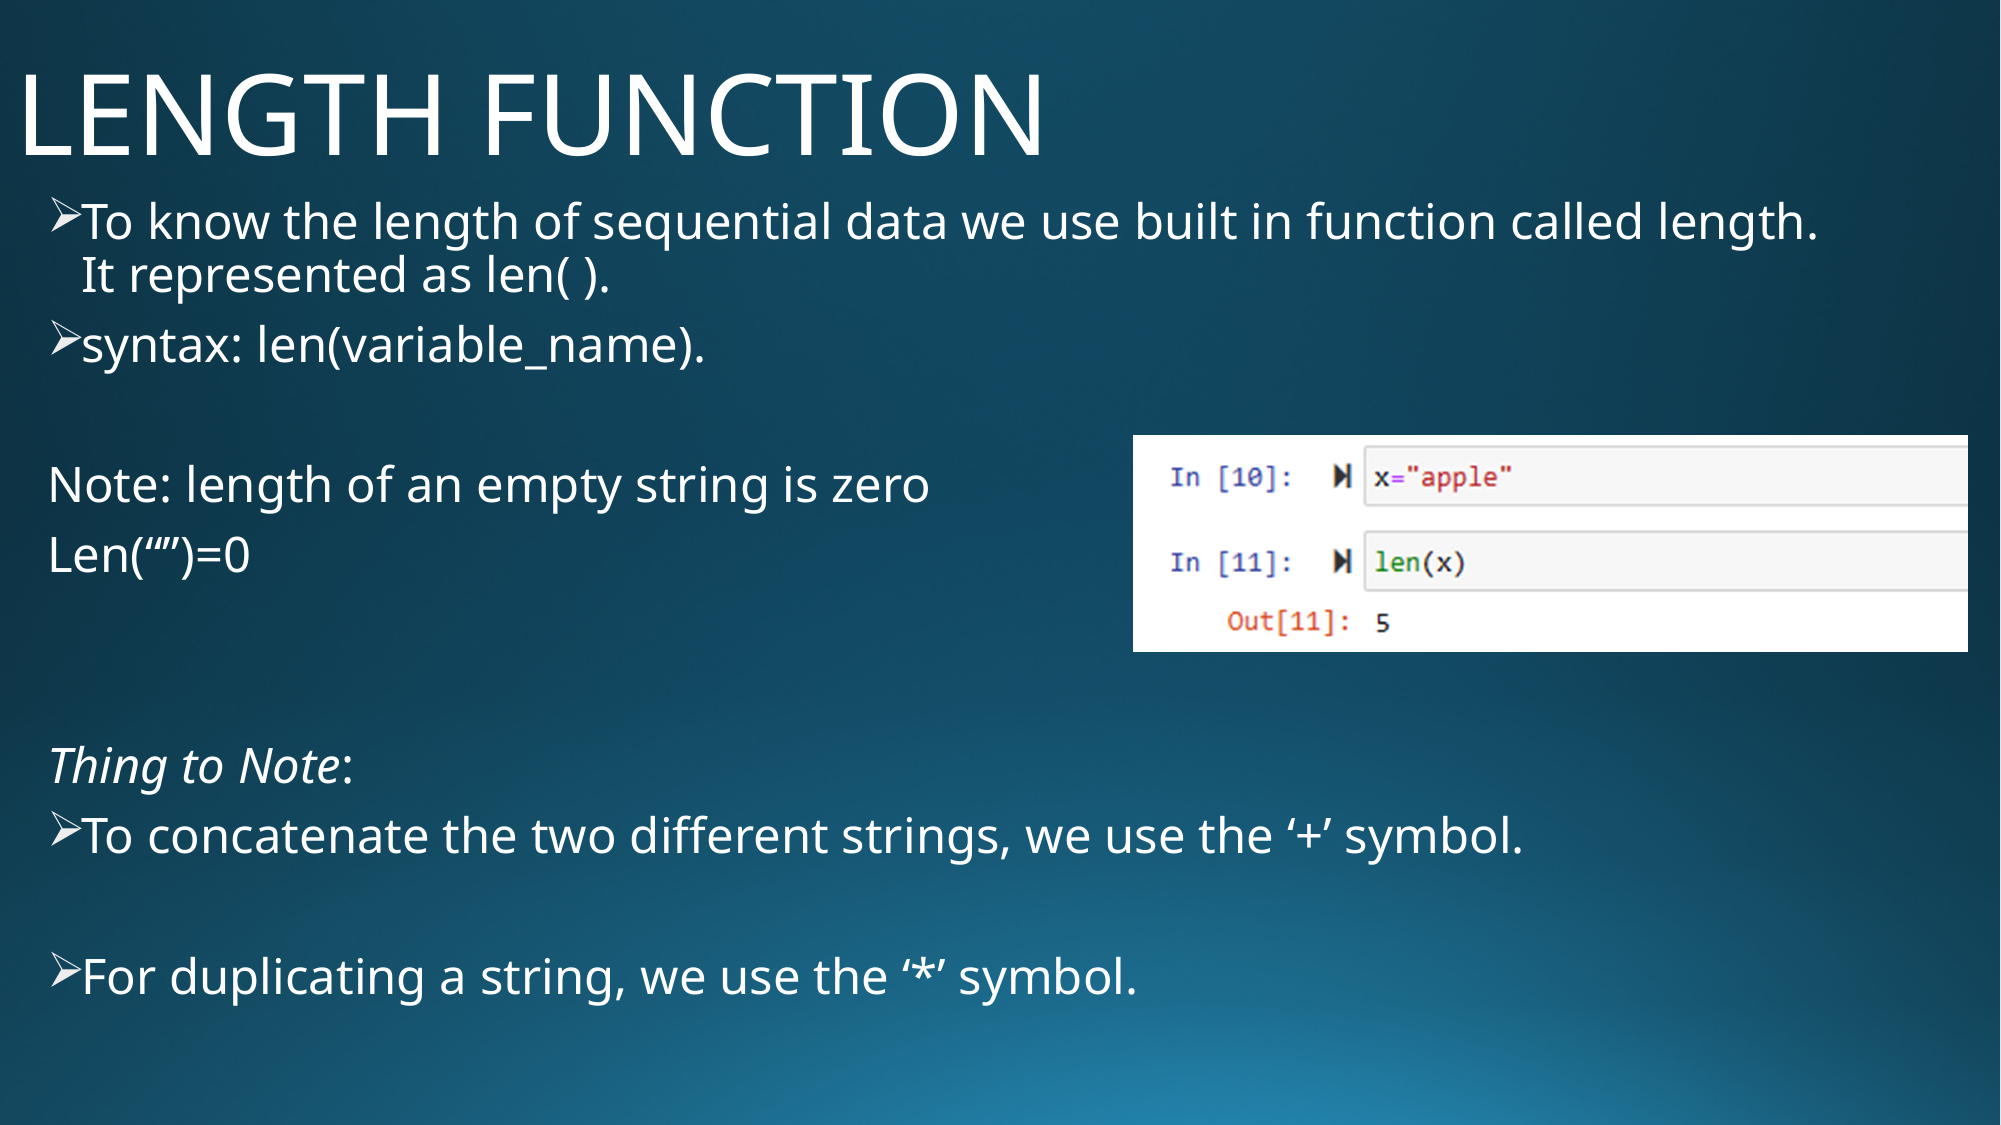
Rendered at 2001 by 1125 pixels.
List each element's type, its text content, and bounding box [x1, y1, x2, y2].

list To know the length of sequential data we use built in function called length. It represented as len( ). syntax: len(variable_name). Note: length of an empty string is zero Len(“”)=0 Thing to Note: To concatenate the two different strings, we use the ‘+’ symbol. For duplicating a string, we use the ‘*’ symbol. [32, 189, 1863, 1014]
picture [0, 0, 2001, 1125]
title LENGTH FUNCTION [0, 9, 1725, 228]
